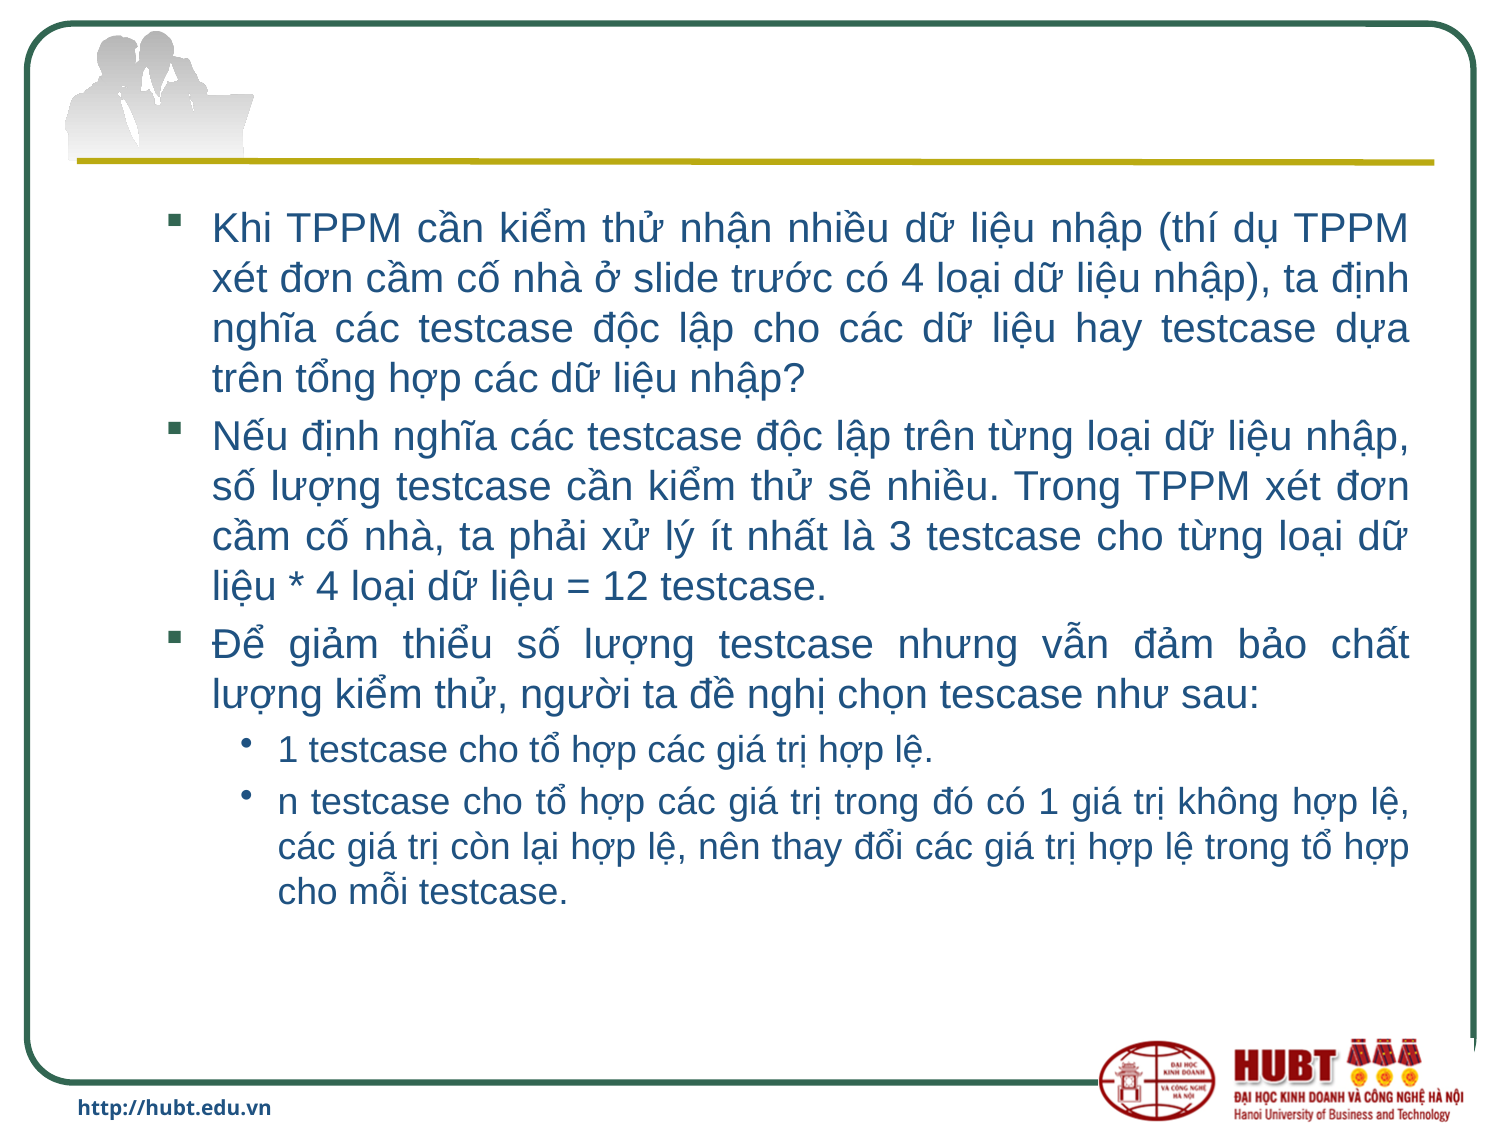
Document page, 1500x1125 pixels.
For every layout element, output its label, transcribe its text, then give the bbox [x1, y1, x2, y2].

picture [1098, 1038, 1474, 1123]
list Khi TPPM cần kiểm thử nhận nhiều dữ liệu nhập (thí dụ TPPM xét đơn cầm cố nhà ở slide trước có 4 loại dữ liệu nhập), ta định nghĩa các testcase độc lập cho các dữ liệu hay testcase dựa trên tổng hợp các dữ liệu nhập? Nếu định nghĩa các testcase độc lập trên từng loại dữ liệu nhập, số lượng testcase cần kiểm thử sẽ nhiều. Trong TPPM xét đơn cầm cố nhà, ta phải xử lý ít nhất là 3 testcase cho từng loại dữ liệu * 4 loại dữ liệu = 12 testcase. Để giảm thiểu số lượng testcase nhưng vẫn đảm bảo chất lượng kiểm thử, người ta đề nghị chọn tescase như sau: 1 testcase cho tổ hợp các giá trị hợp lệ. n testcase cho tổ hợp các giá trị trong đó có 1 giá trị không hợp lệ, các giá trị còn lại hợp lệ, nên thay đổi các giá trị hợp lệ trong tổ hợp cho mỗi testcase. [75, 192, 1425, 1031]
slide_number http://hubt.edu.vn [62, 1087, 475, 1125]
